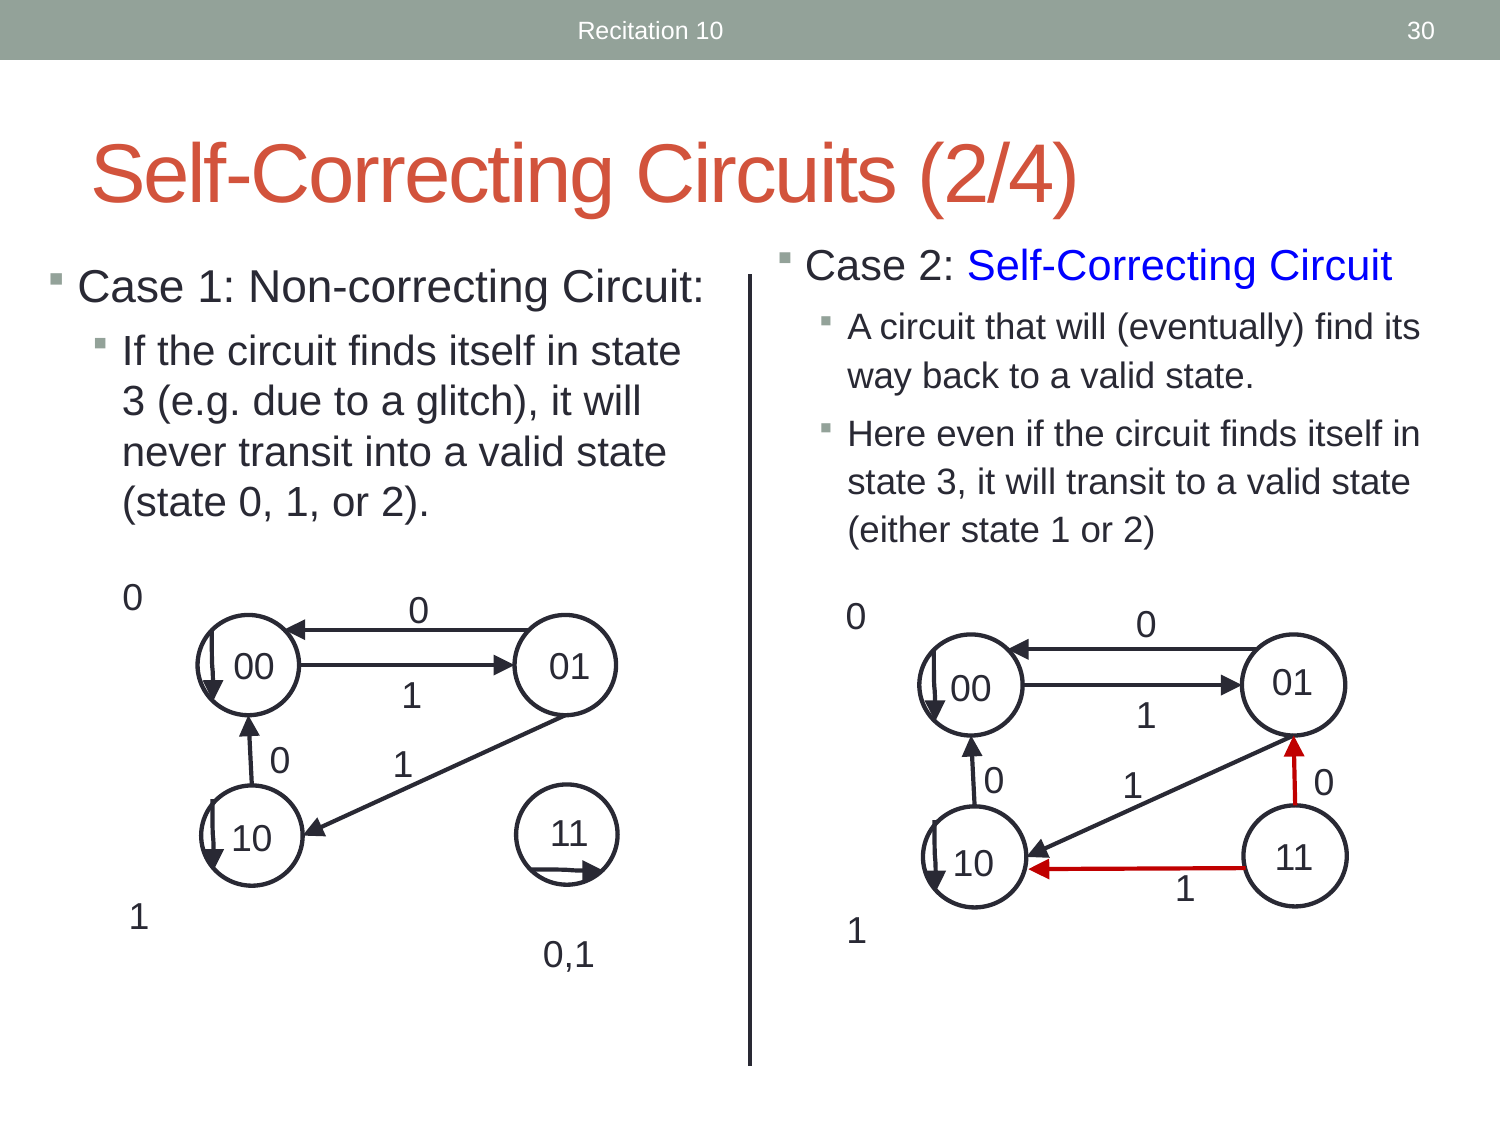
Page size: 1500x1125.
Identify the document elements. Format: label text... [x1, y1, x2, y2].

text_box Case 2: Self-Correcting Circuit A circuit that will (eventually) find its way back to a valid state. Here even if the circuit finds itself in state 3, it will transit to a valid state (either state 1 or 2) [761, 224, 1450, 563]
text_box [830, 584, 1371, 955]
title Self-Correcting Circuits (2/4) [75, 87, 1425, 250]
list Case 1: Non-correcting Circuit: If the circuit finds itself in state 3 (e.g. due to a glitch), it will never transit into a valid state (state 0, 1, or 2). [32, 248, 721, 540]
footer Recitation 10 [562, 3, 1238, 57]
slide_number 30 [1308, 3, 1450, 57]
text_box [108, 565, 630, 977]
